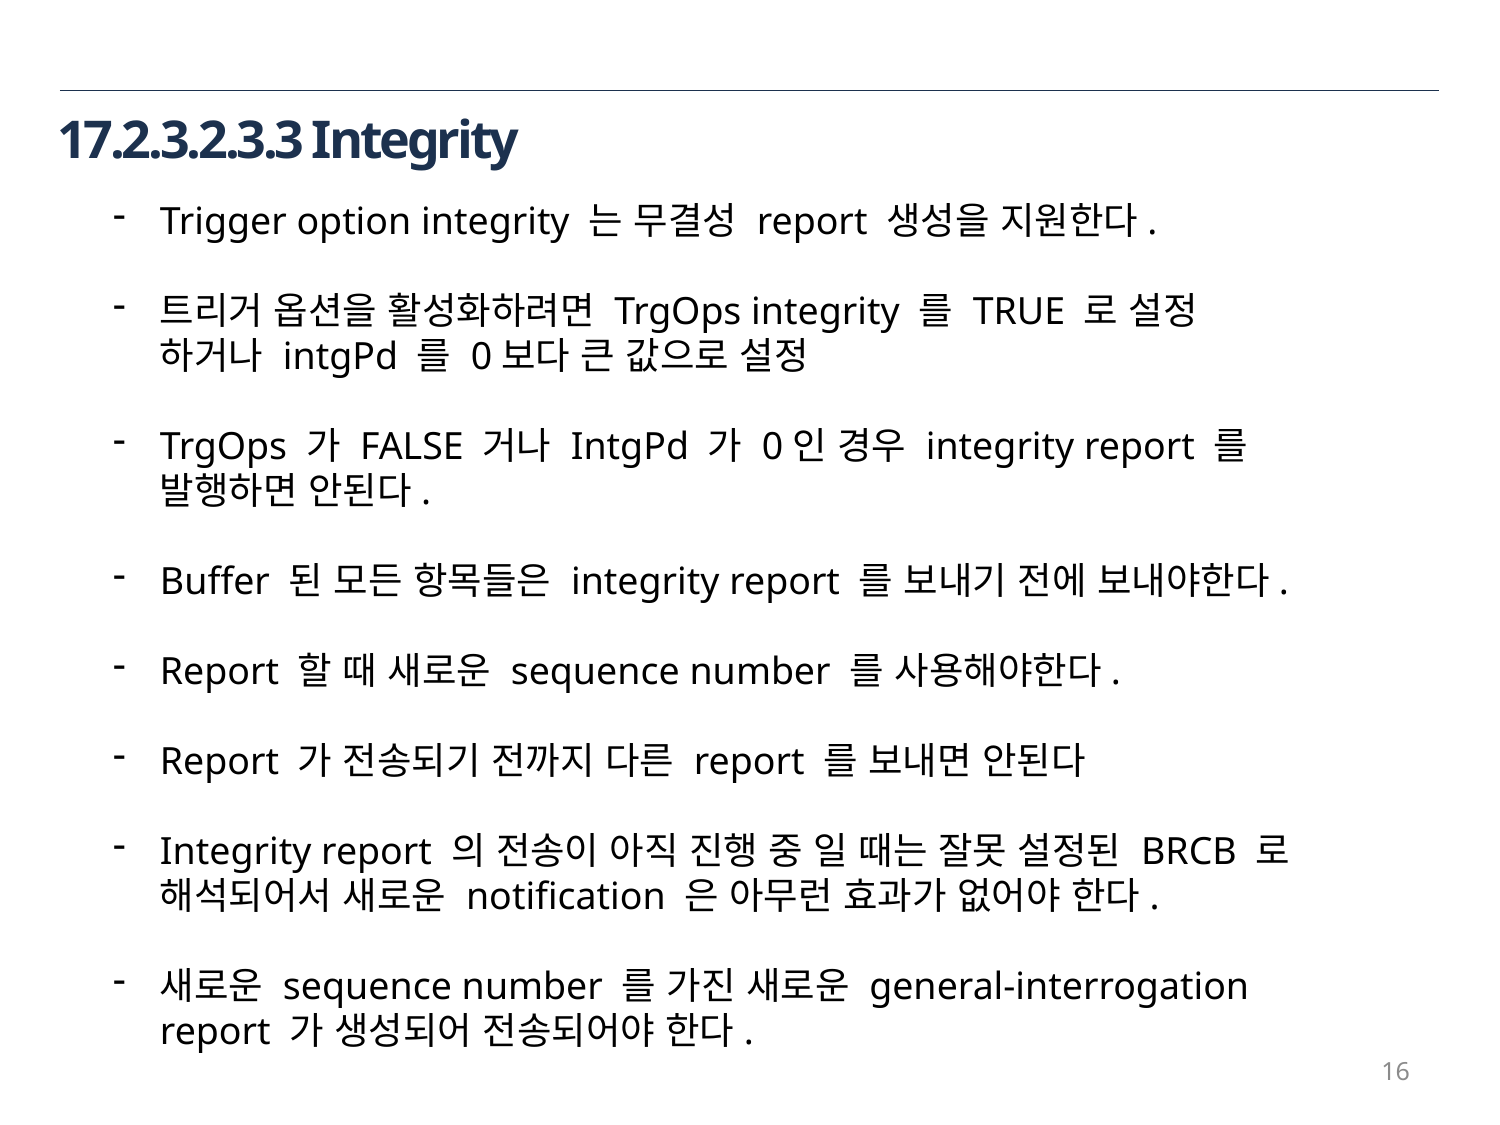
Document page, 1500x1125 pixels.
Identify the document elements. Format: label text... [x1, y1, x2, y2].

slide_number 16 [1322, 1042, 1425, 1103]
text_box 17.2.3.2.3.3 Integrity [42, 69, 1425, 207]
text_box Trigger option integrity 는 무결성 report 생성을 지원한다. 트리거 옵션을 활성화하려면 TrgOps integrity 를 TRUE 로 설정 하거나 intgPd 를 0보다 큰 값으로 설정 TrgOps 가 FALSE 거나 IntgPd 가 0인 경우 integrity report 를 발행하면 안된다. Buffer 된 모든 항목들은 integrity report 를 보내기 전에 보내야한다. Report 할 때 새로운 sequence number 를 사용해야한다. Report 가 전송되기 전까지 다른 report 를 보내면 안된다 Integrity report 의 전송이 아직 진행 중 일 때는 잘못 설정된 BRCB 로 해석되어서 새로운 notification 은 아무런 효과가 없어야 한다. 새로운 sequence number 를 가진 새로운 general-interrogation report 가 생성되어 전송되어야 한다. [98, 189, 1322, 1105]
